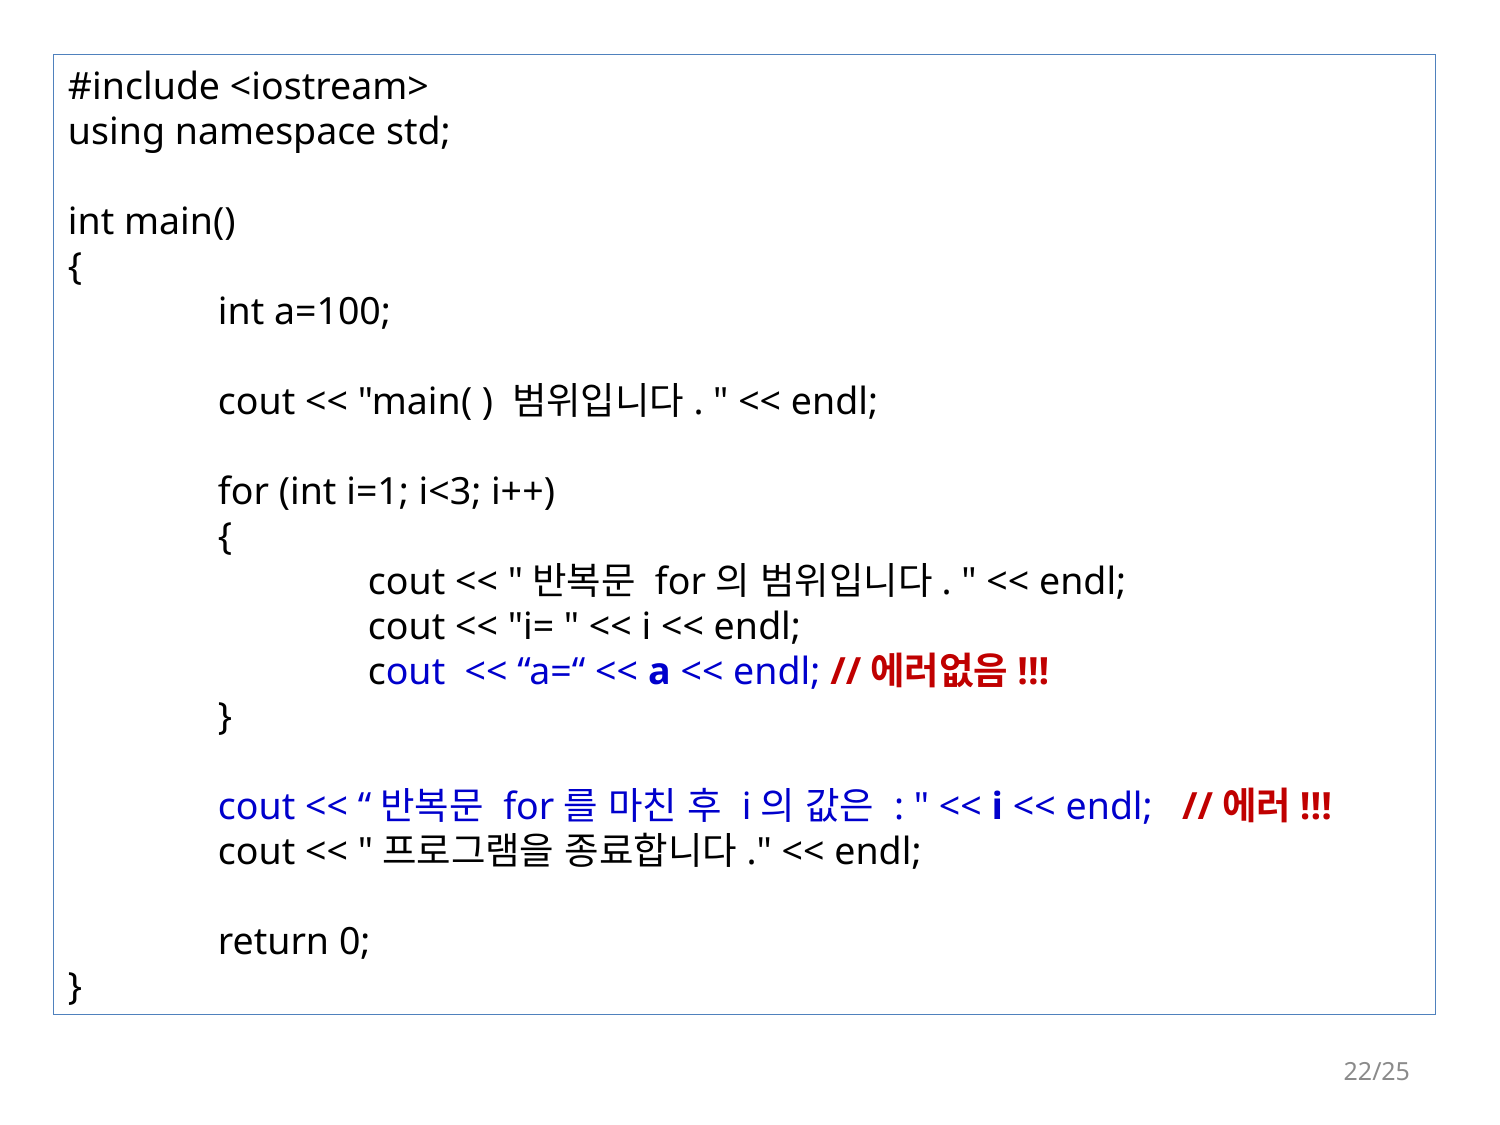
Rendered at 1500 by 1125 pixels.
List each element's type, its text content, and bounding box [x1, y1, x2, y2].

slide_number 22/25 [1074, 1042, 1425, 1103]
text_box #include <iostream> using namespace std; int main() { int a=100; cout << "main( ) 범위입니다. " << endl; for (int i=1; i<3; i++) { cout << "반복문 for의 범위입니다. " << endl; cout << "i= " << i << endl; cout << “a=“ << a << endl; //에러없음!!! } cout << “반복문 for를 마친 후 i의 값은 : " << i << endl; //에러!!! cout << "프로그램을 종료합니다." << endl; return 0; } [53, 54, 1436, 1015]
